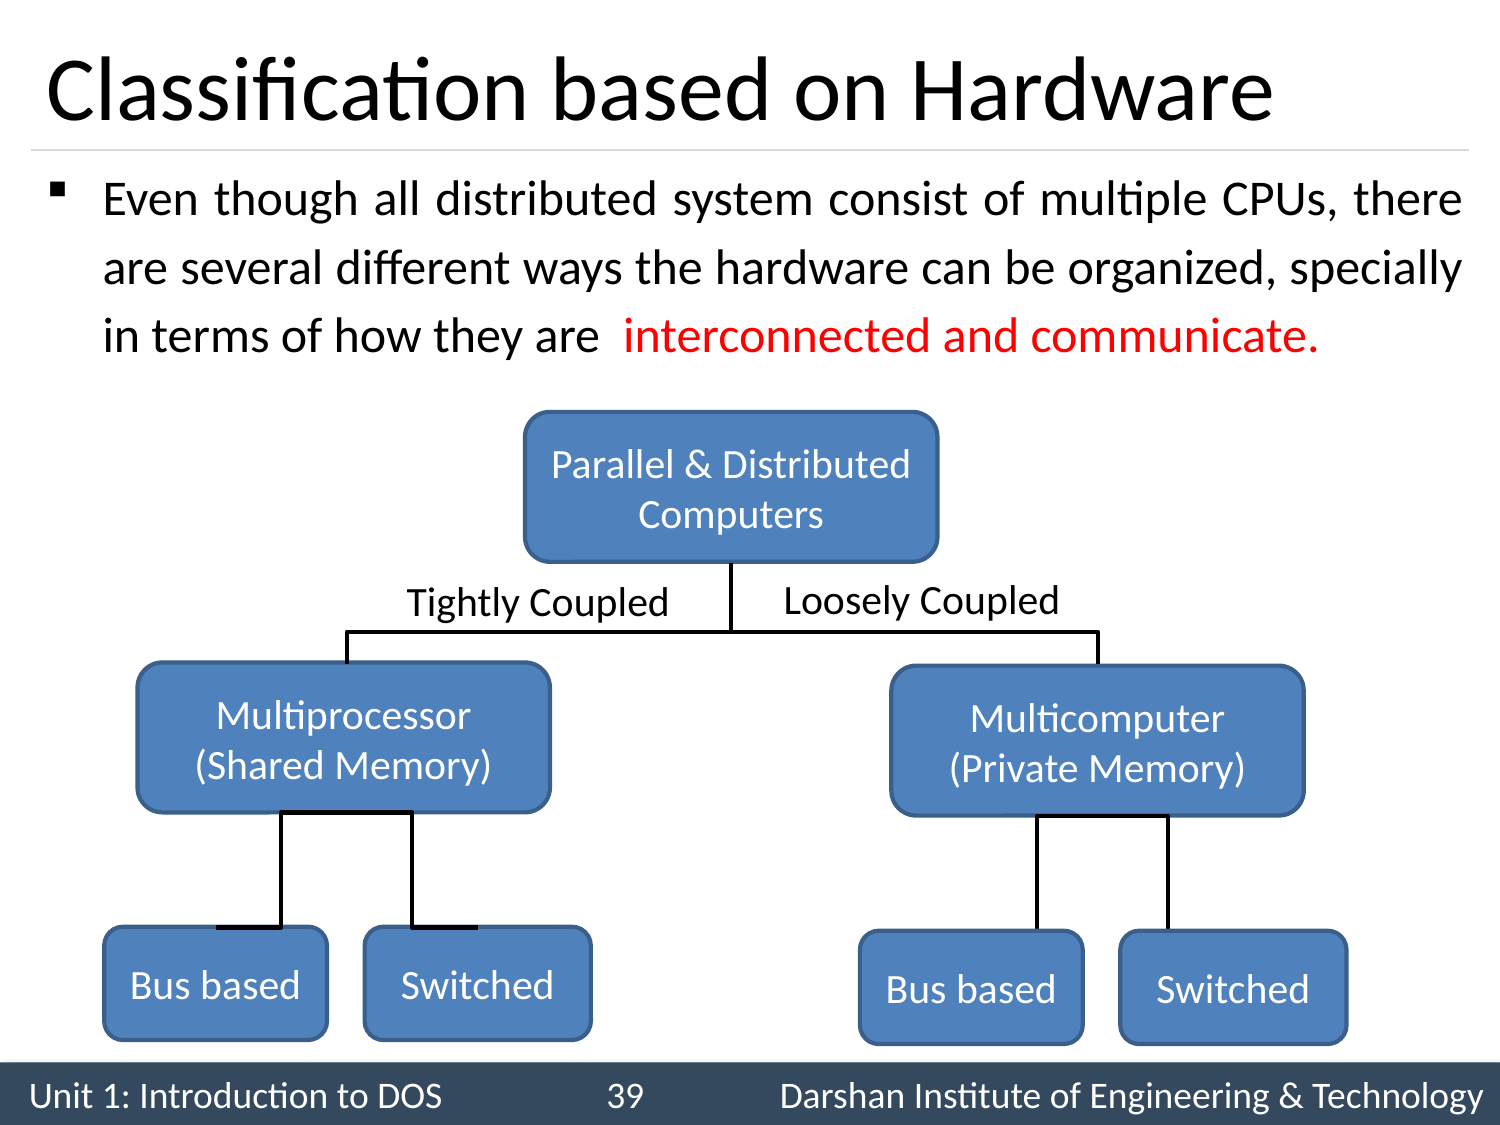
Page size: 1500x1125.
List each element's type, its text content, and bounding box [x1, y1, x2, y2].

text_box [223, 804, 340, 936]
text_box Loosely Coupled [768, 565, 1107, 630]
text_box [729, 562, 1100, 665]
text_box Switched [1118, 928, 1349, 1047]
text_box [1110, 807, 1226, 940]
text_box Multicomputer (Private Memory) [889, 663, 1306, 818]
text_box Tightly Coupled [391, 567, 686, 632]
text_box Bus based [857, 928, 1085, 1047]
text_box [345, 562, 731, 665]
text_box Multiprocessor (Shared Memory) [135, 660, 553, 815]
text_box Switched [362, 924, 594, 1043]
text_box Parallel & Distributed Computers [522, 409, 940, 564]
title Classification based on Hardware [31, 17, 1469, 149]
text_box Bus based [102, 924, 330, 1043]
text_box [979, 807, 1095, 940]
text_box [354, 804, 470, 936]
list Even though all distributed system consist of multiple CPUs, there are several different ways the hardware can be organized, specially in terms of how they are interconnected and communicate. [31, 149, 1479, 1038]
